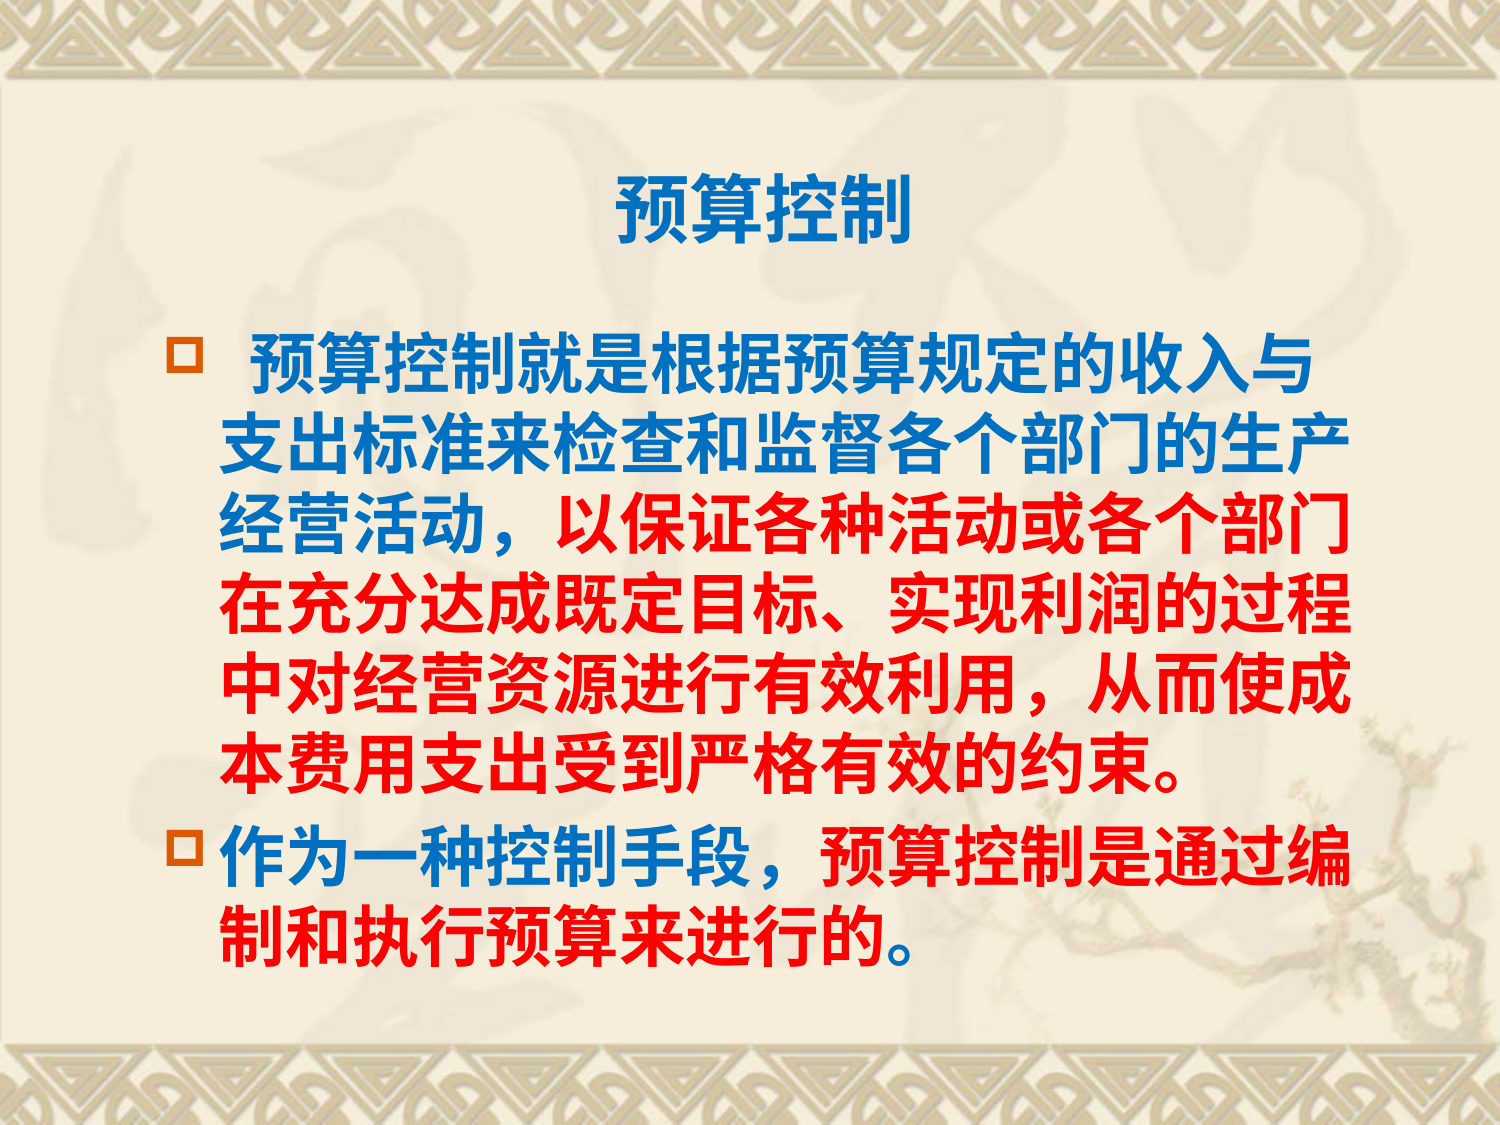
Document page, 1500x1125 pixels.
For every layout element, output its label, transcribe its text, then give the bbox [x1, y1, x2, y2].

text_box 预算控制 [100, 154, 1355, 271]
picture [0, 0, 1500, 1125]
list 预算控制就是根据预算规定的收入与支出标准来检查和监督各个部门的生产经营活动，以保证各种活动或各个部门在充分达成既定目标、实现利润的过程中对经营资源进行有效利用，从而使成本费用支出受到严格有效的约束。 作为一种控制手段，预算控制是通过编制和执行预算来进行的。 [147, 314, 1376, 965]
